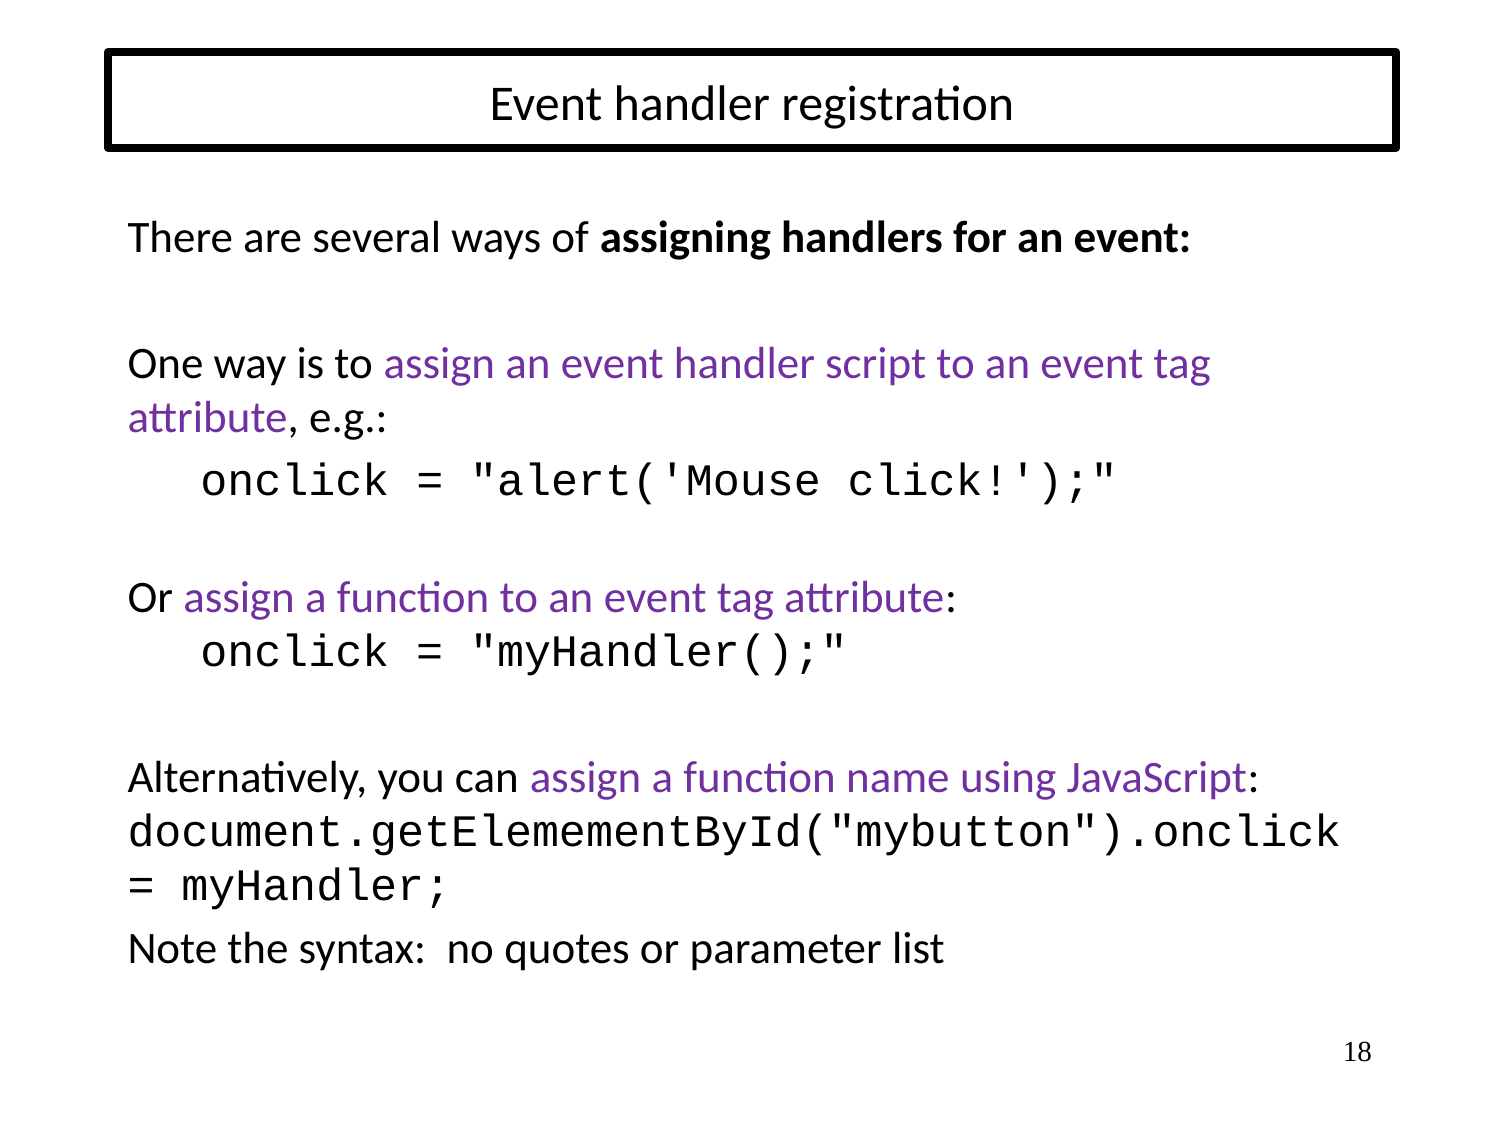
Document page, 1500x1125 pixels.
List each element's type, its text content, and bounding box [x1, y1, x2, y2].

slide_number 18 [1074, 1025, 1388, 1100]
list There are several ways of assigning handlers for an event: One way is to assign an event handler script to an event tag attribute, e.g.: onclick = "alert('Mouse click!');" Or assign a function to an event tag attribute: onclick = "myHandler();" Alternatively, you can assign a function name using JavaScript: document.getElemementById("mybutton").onclick = myHandler; Note the syntax: no quotes or parameter list [112, 200, 1388, 988]
title Event handler registration [104, 48, 1400, 152]
